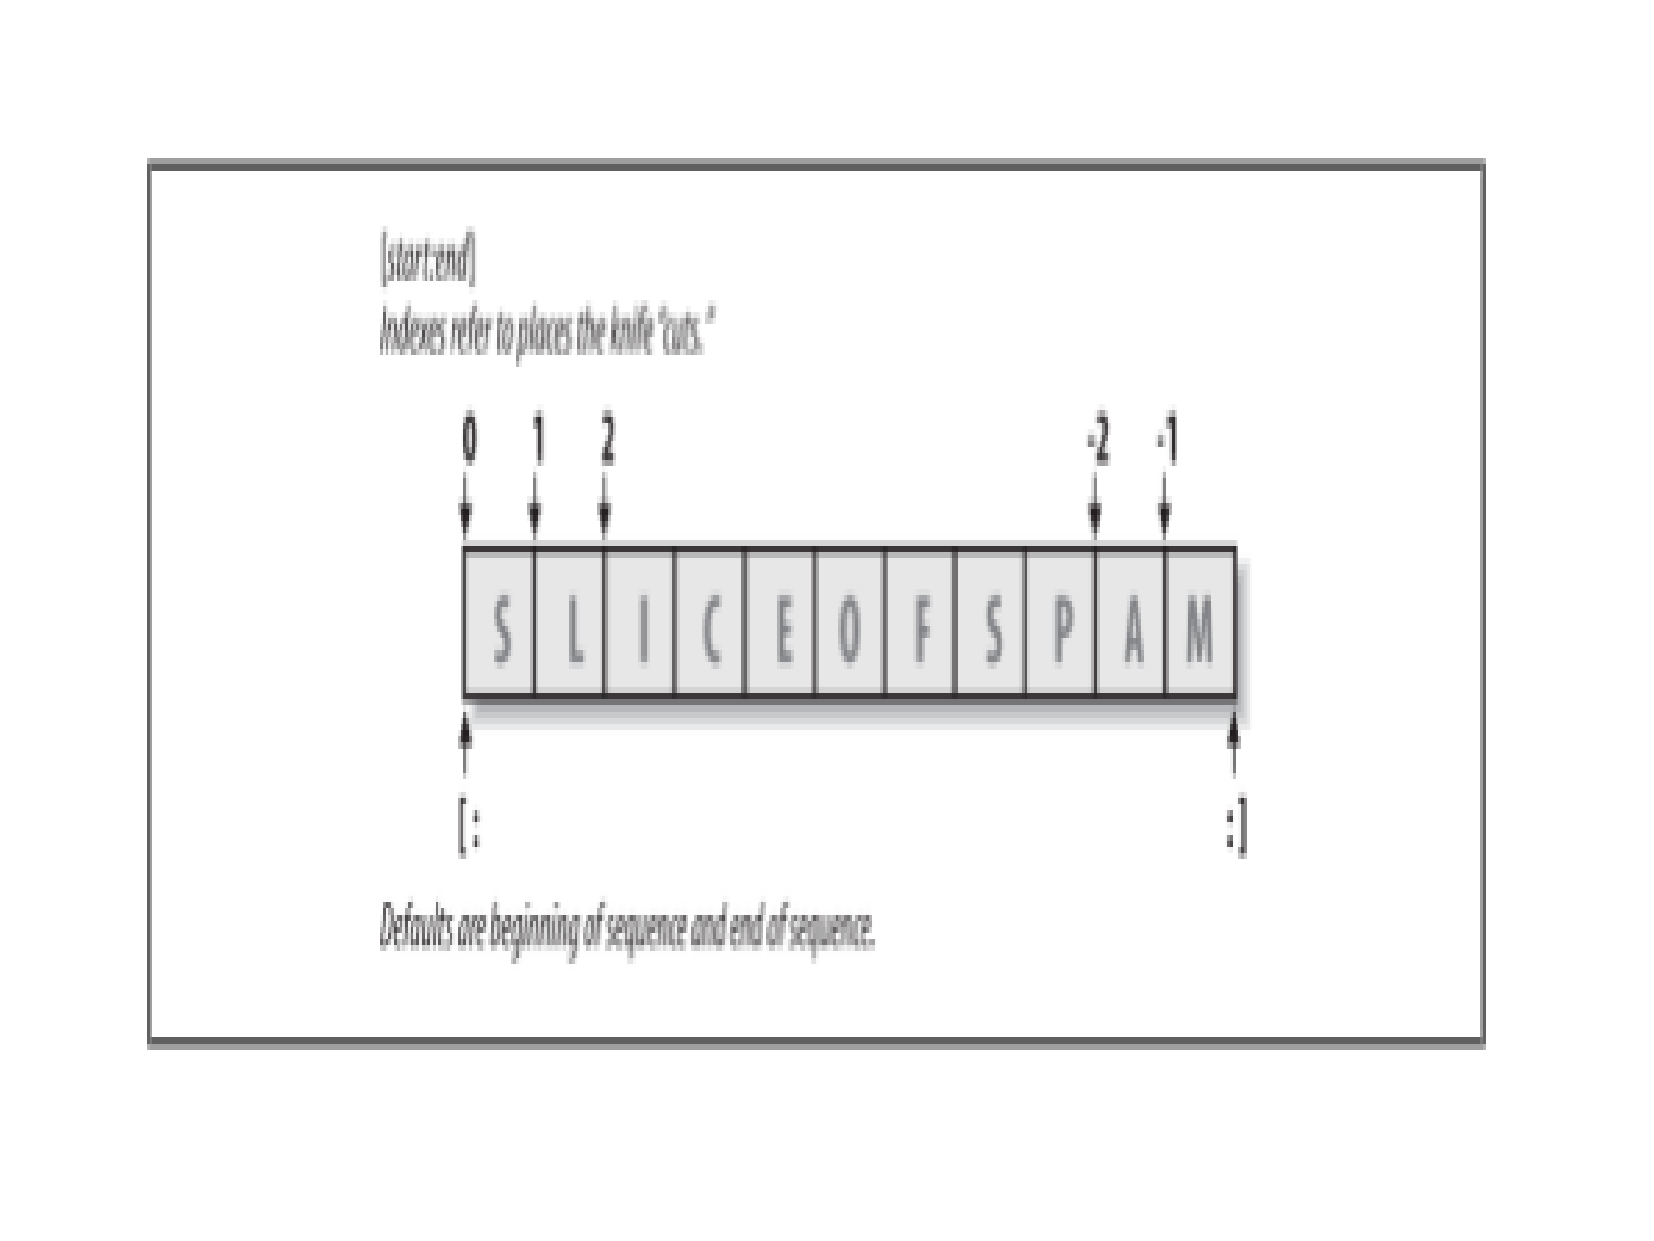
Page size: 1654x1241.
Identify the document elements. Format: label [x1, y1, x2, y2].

picture [0, 0, 1589, 1081]
